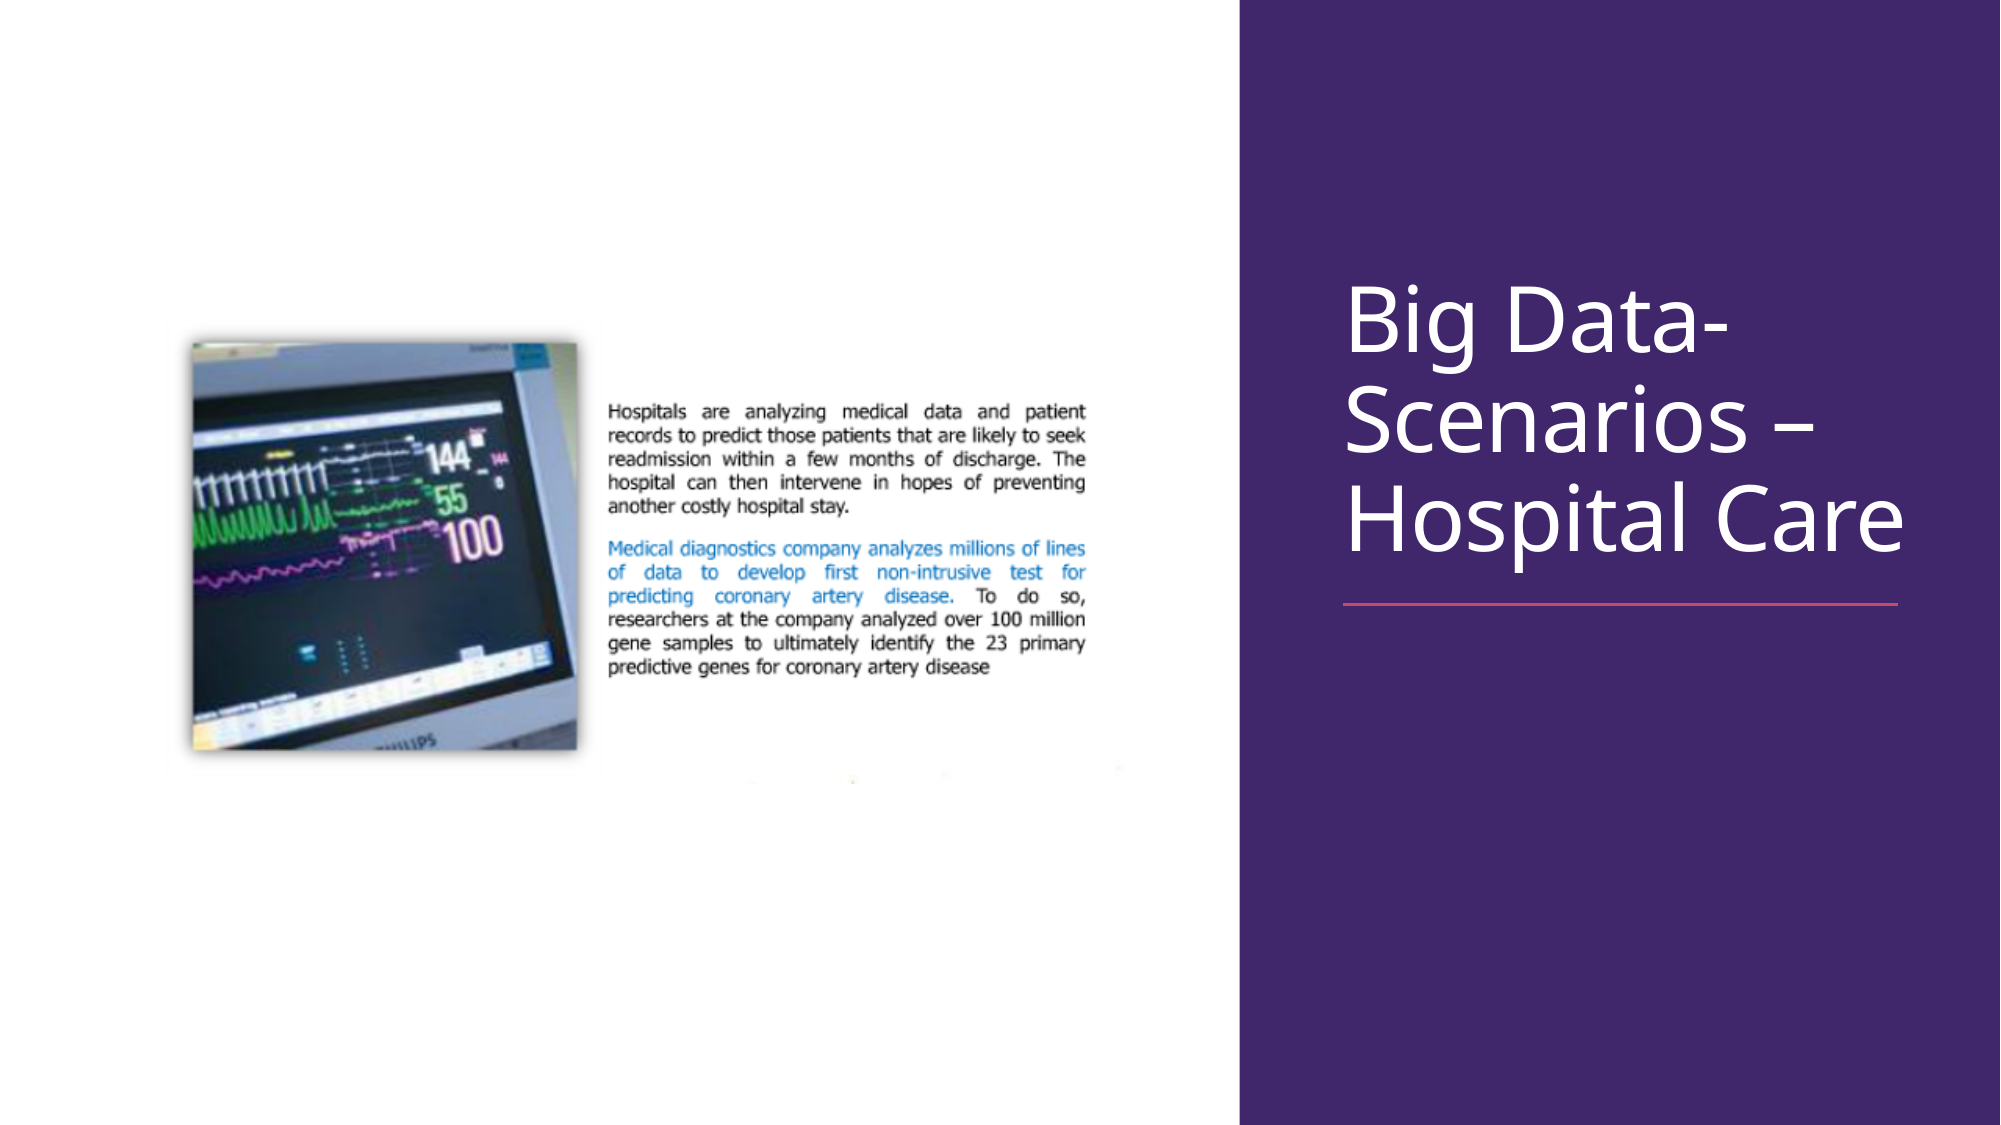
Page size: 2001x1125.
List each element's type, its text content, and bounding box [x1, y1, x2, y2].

title Big Data- Scenarios – Hospital Care [1328, 104, 1929, 579]
picture [165, 318, 1138, 785]
text_box [0, 0, 1238, 1125]
text_box [1238, 0, 2000, 1125]
